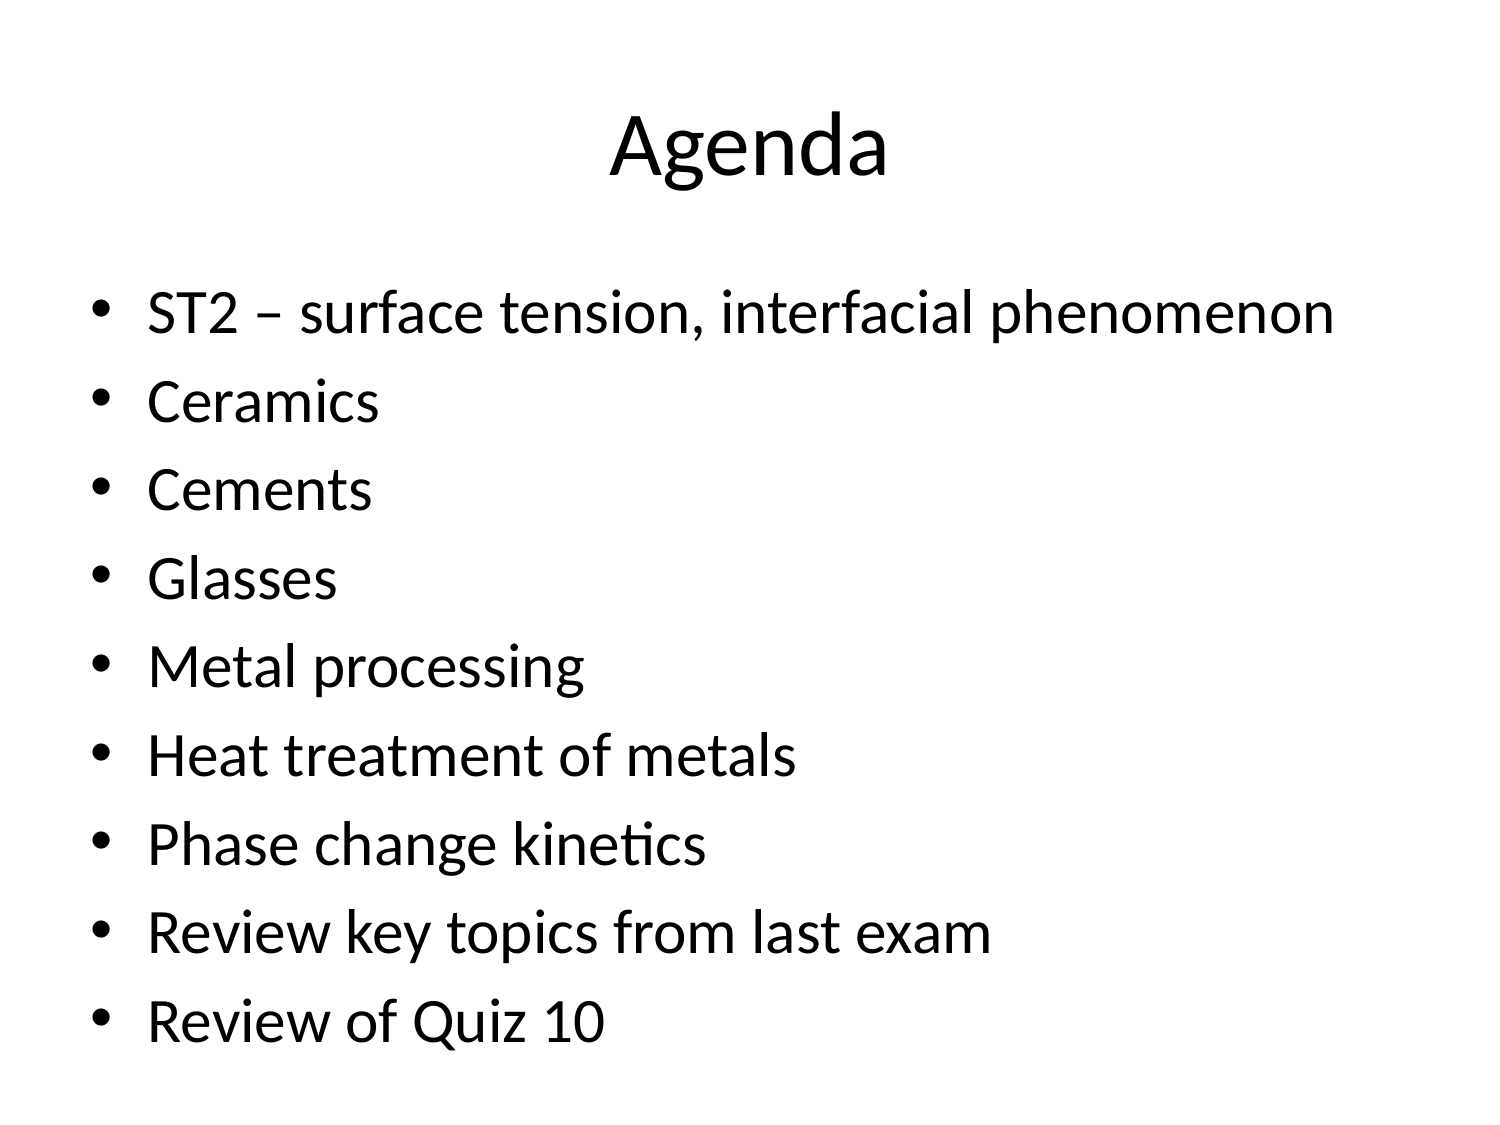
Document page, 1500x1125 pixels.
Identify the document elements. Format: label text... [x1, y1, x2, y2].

list ST2 – surface tension, interfacial phenomenon Ceramics Cements Glasses Metal processing Heat treatment of metals Phase change kinetics Review key topics from last exam Review of Quiz 10 [75, 262, 1425, 1066]
title Agenda [75, 45, 1425, 233]
